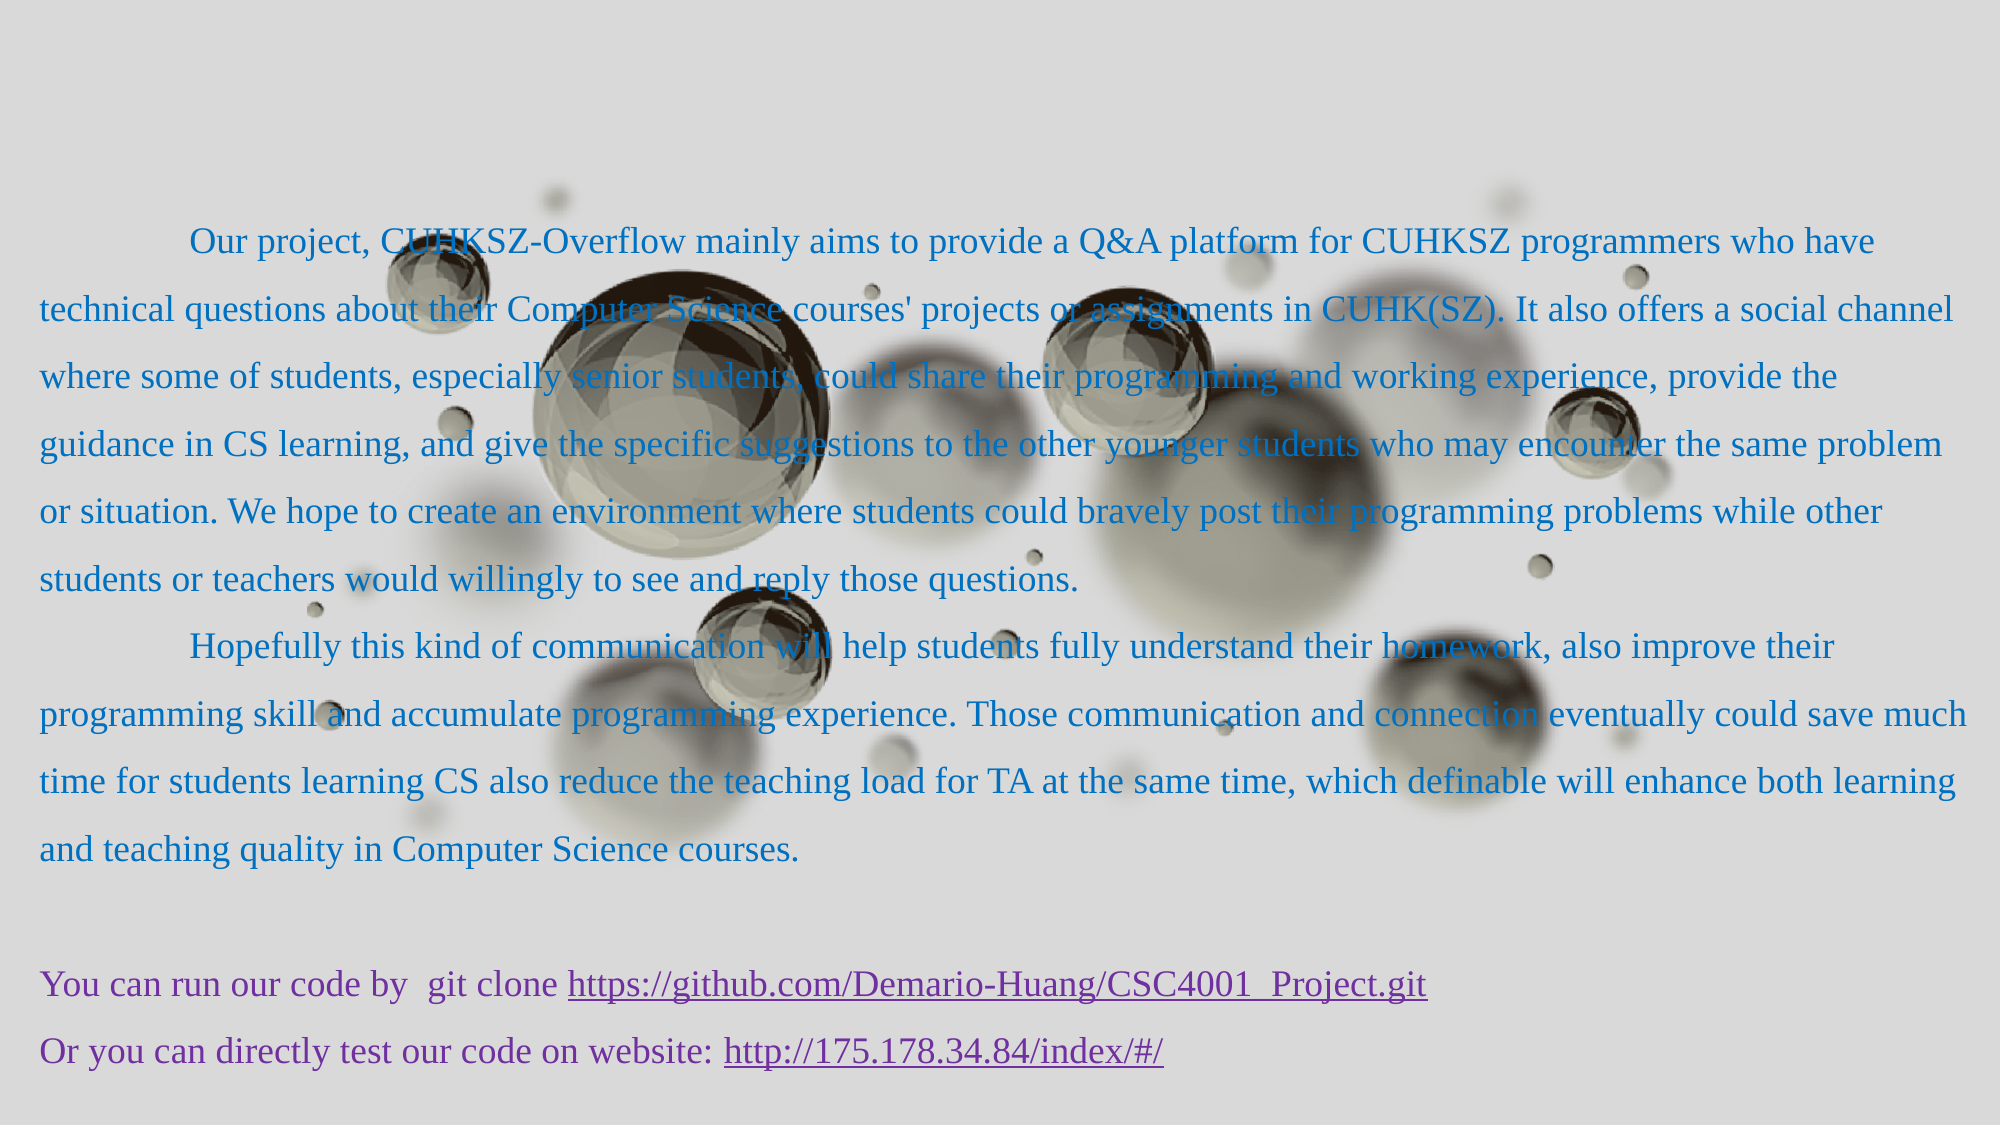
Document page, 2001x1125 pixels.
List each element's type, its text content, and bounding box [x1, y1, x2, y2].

picture [305, 149, 1695, 895]
text_box Our project, CUHKSZ-Overflow mainly aims to provide a Q&A platform for CUHKSZ programmers who have technical questions about their Computer Science courses' projects or assignments in CUHK(SZ). It also offers a social channel where some of students, especially senior students, could share their programming and working experience, provide the guidance in CS learning, and give the specific suggestions to the other younger students who may encounter the same problem or situation. We hope to create an environment where students could bravely post their programming problems while other students or teachers would willingly to see and reply those questions. Hopefully this kind of communication will help students fully understand their homework, also improve their programming skill and accumulate programming experience. Those communication and connection eventually could save much time for students learning CS also reduce the teaching load for TA at the same time, which definable will enhance both learning and teaching quality in Computer Science courses. You can run our code by git clone https://github.com/Demario-Huang/CSC4001_Project.git Or you can directly test our code on website: http://175.178.34.84/index/#/ [24, 186, 2000, 1079]
